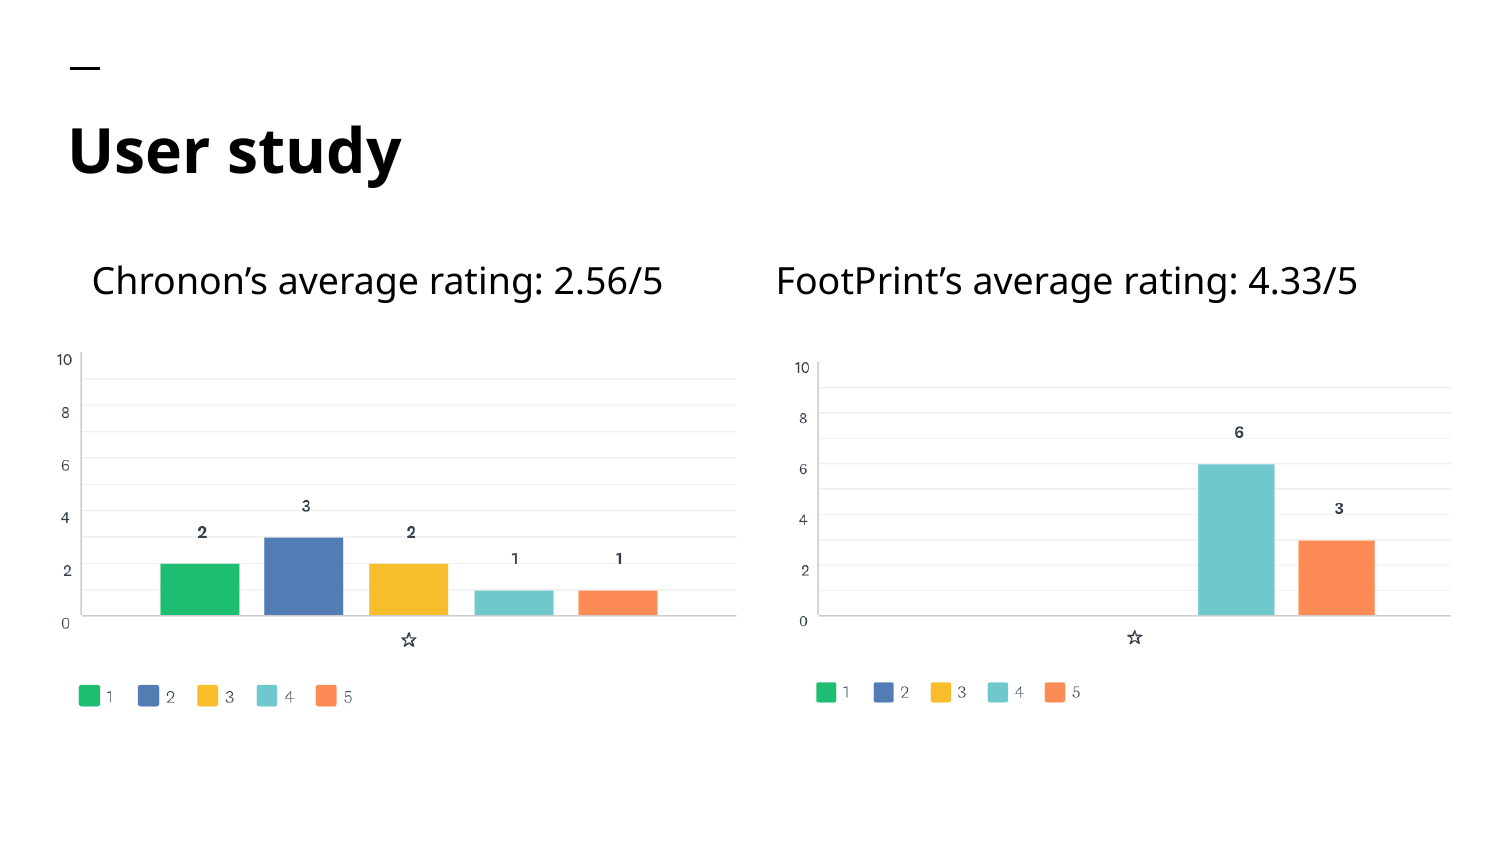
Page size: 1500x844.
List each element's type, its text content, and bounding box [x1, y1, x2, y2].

title User study [52, 76, 792, 201]
list Chronon’s average rating: 2.56/5 [76, 235, 760, 322]
picture [36, 335, 751, 733]
list FootPrint’s average rating: 4.33/5 [760, 235, 1500, 322]
picture [760, 344, 1474, 726]
